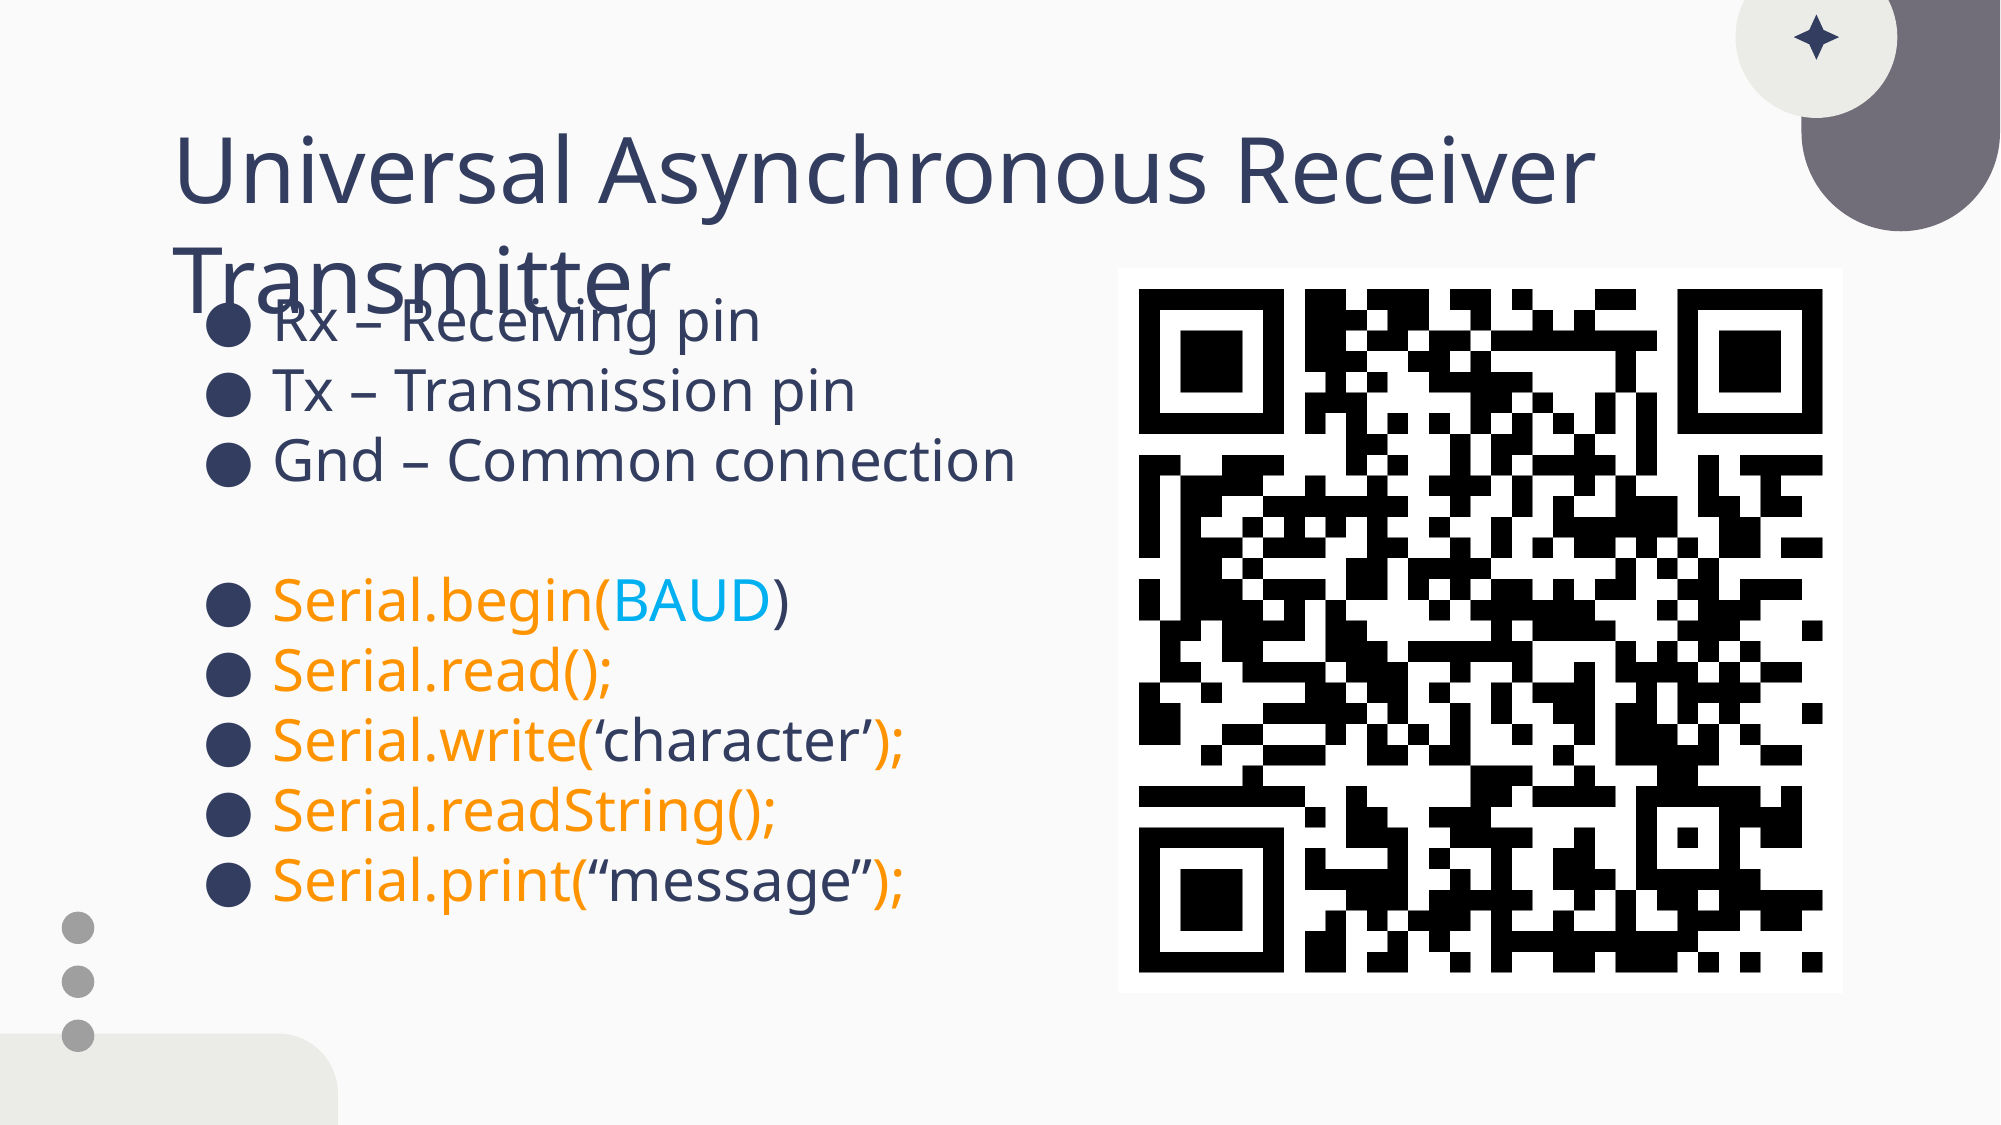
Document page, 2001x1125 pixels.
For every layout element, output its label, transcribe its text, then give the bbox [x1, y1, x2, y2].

title Universal Asynchronous Receiver Transmitter [157, 97, 1887, 223]
list Rx – Receiving pin Tx – Transmission pin Gnd – Common connection Serial.begin(BAUD) Serial.read(); Serial.write(‘character’); Serial.readString(); Serial.print(“message”); [157, 268, 1116, 366]
picture [1118, 267, 1843, 993]
